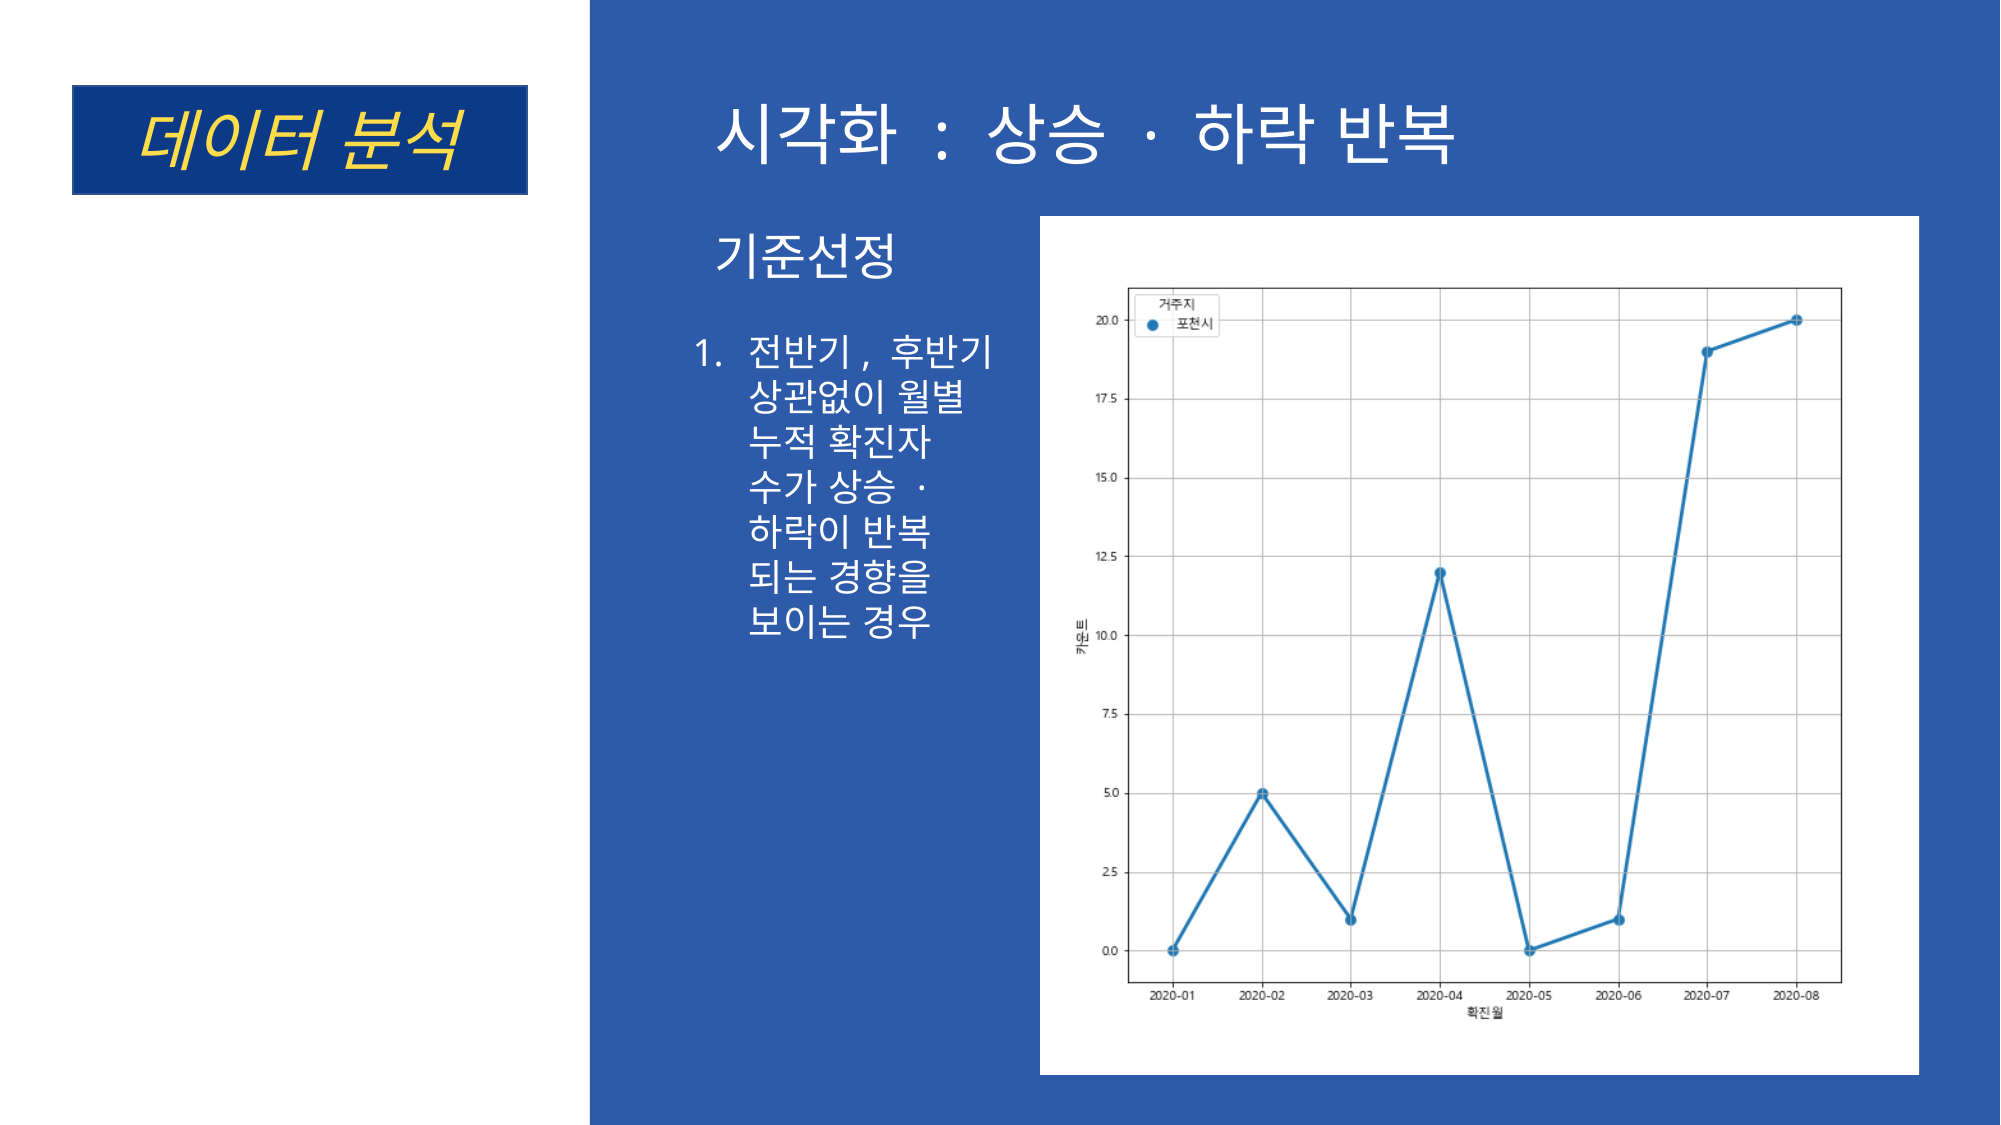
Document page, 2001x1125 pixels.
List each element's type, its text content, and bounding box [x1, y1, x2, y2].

text_box [589, 0, 2000, 1125]
text_box 기준선정 [699, 260, 944, 293]
text_box 시각화 : 상승 · 하락 반복 [699, 85, 1500, 260]
text_box 데이터 분석 [0, 91, 699, 186]
picture [1040, 216, 1920, 1075]
text_box 전반기, 후반기 상관없이 월별 누적 확진자 수가 상승 · 하락이 반복 되는 경향을 보이는 경우 [677, 322, 1015, 787]
text_box [72, 85, 528, 91]
text_box [72, 186, 528, 195]
